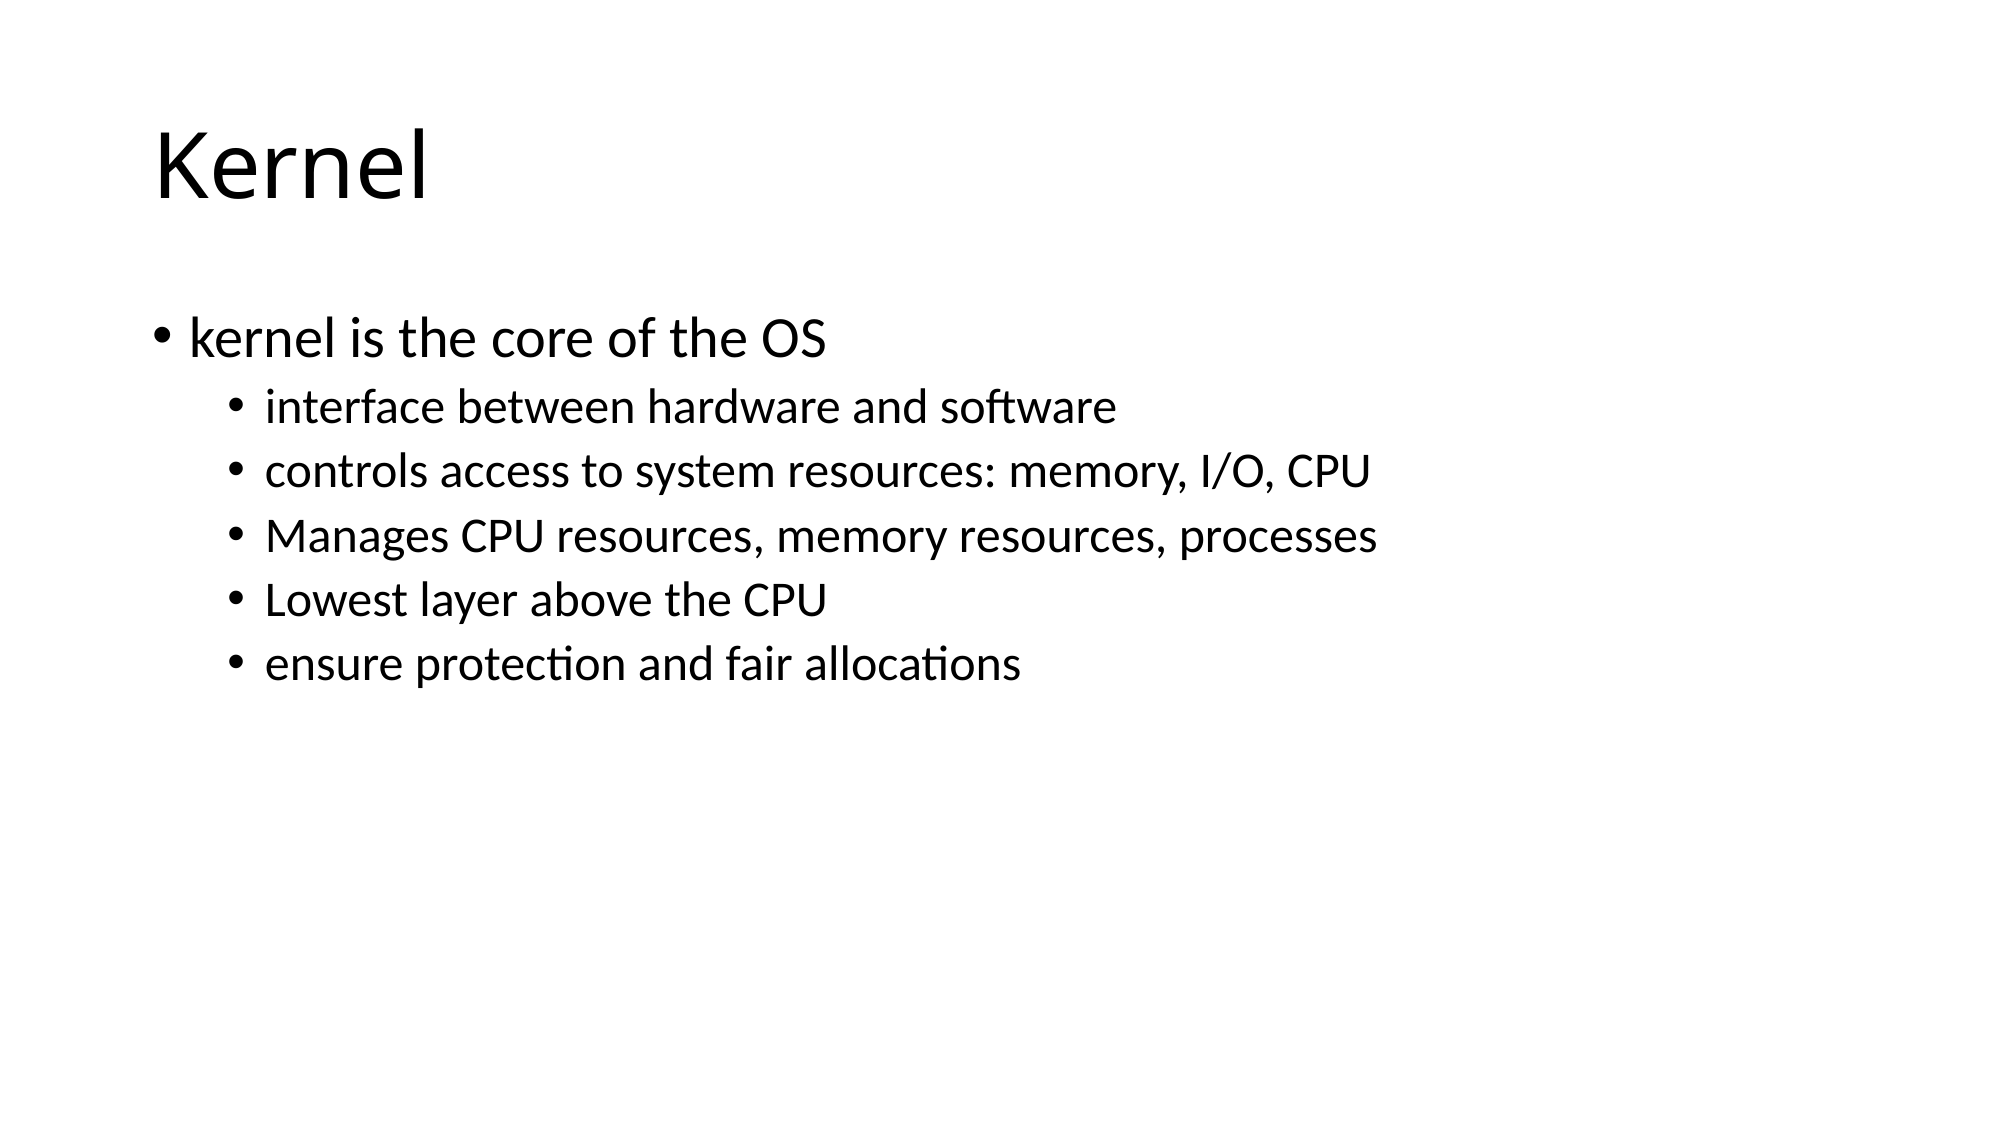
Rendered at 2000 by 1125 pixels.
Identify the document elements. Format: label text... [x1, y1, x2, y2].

list kernel is the core of the OS interface between hardware and software controls access to system resources: memory, I/O, CPU Manages CPU resources, memory resources, processes Lowest layer above the CPU ensure protection and fair allocations [137, 299, 1862, 1014]
title Kernel [137, 59, 1862, 278]
